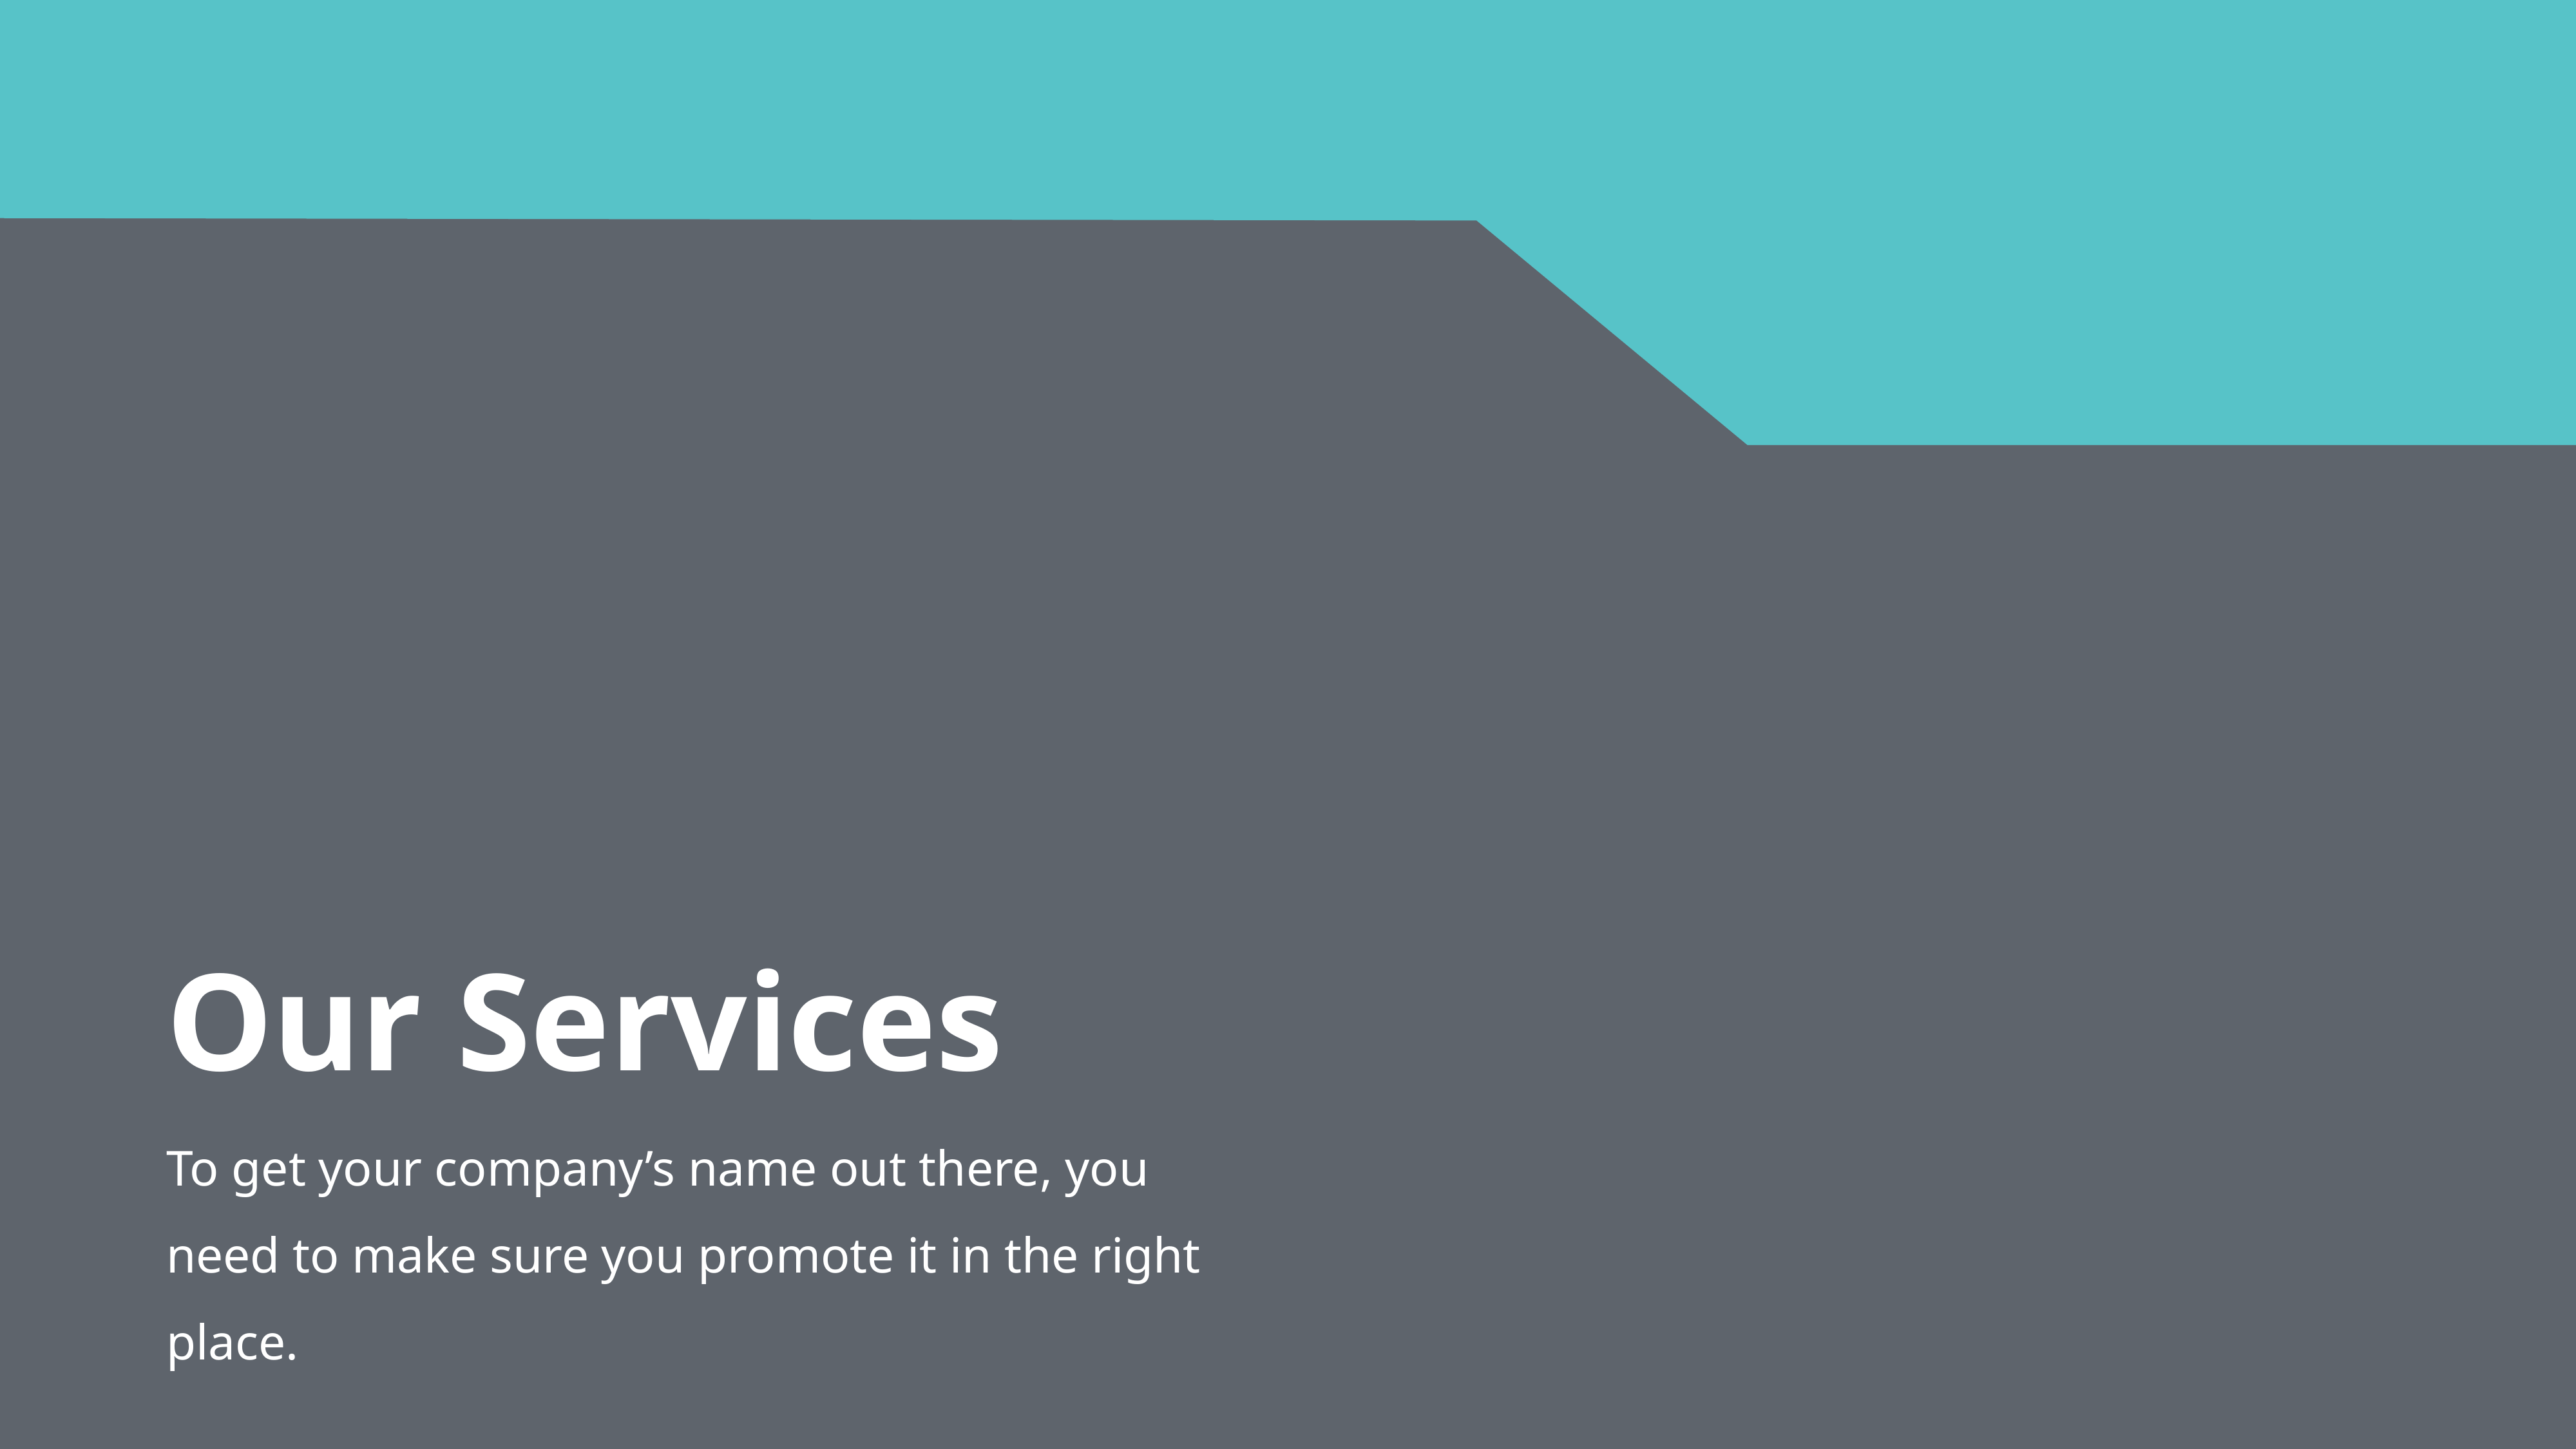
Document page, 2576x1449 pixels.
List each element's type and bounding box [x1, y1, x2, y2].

picture [0, 0, 2576, 1449]
text_box [157, 931, 1298, 1280]
